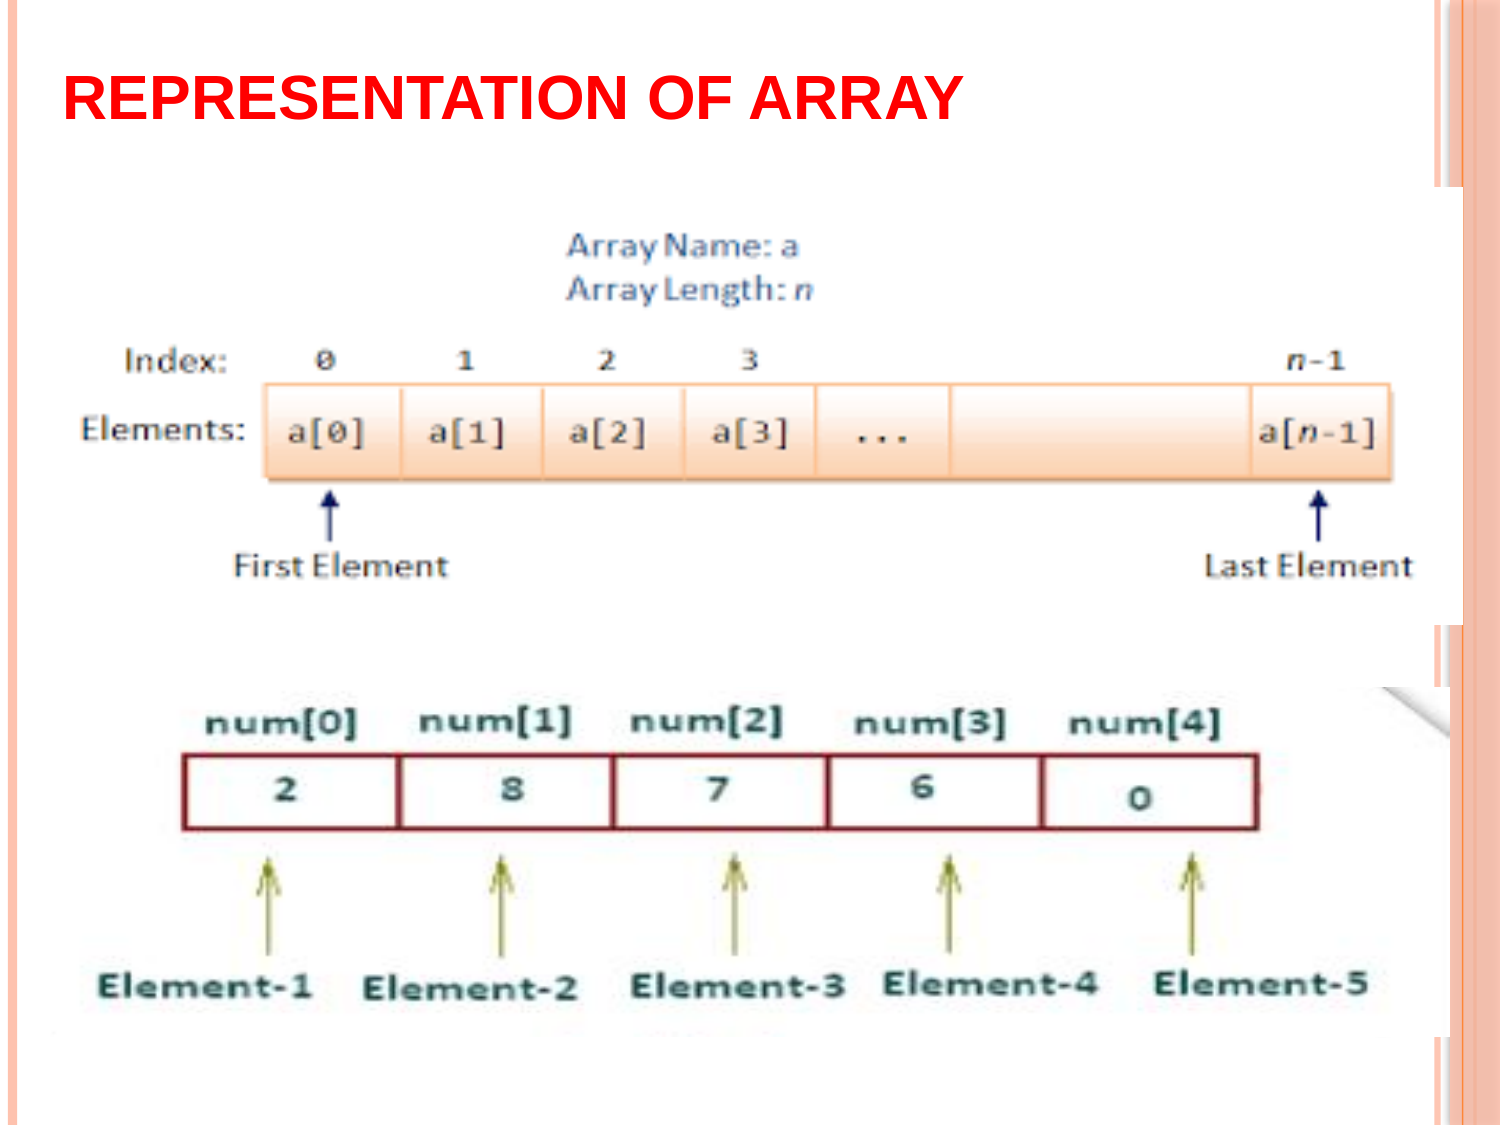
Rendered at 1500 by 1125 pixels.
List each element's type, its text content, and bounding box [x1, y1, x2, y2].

title Representation of array [47, 14, 1423, 140]
picture [49, 186, 1463, 626]
picture [49, 686, 1451, 1038]
